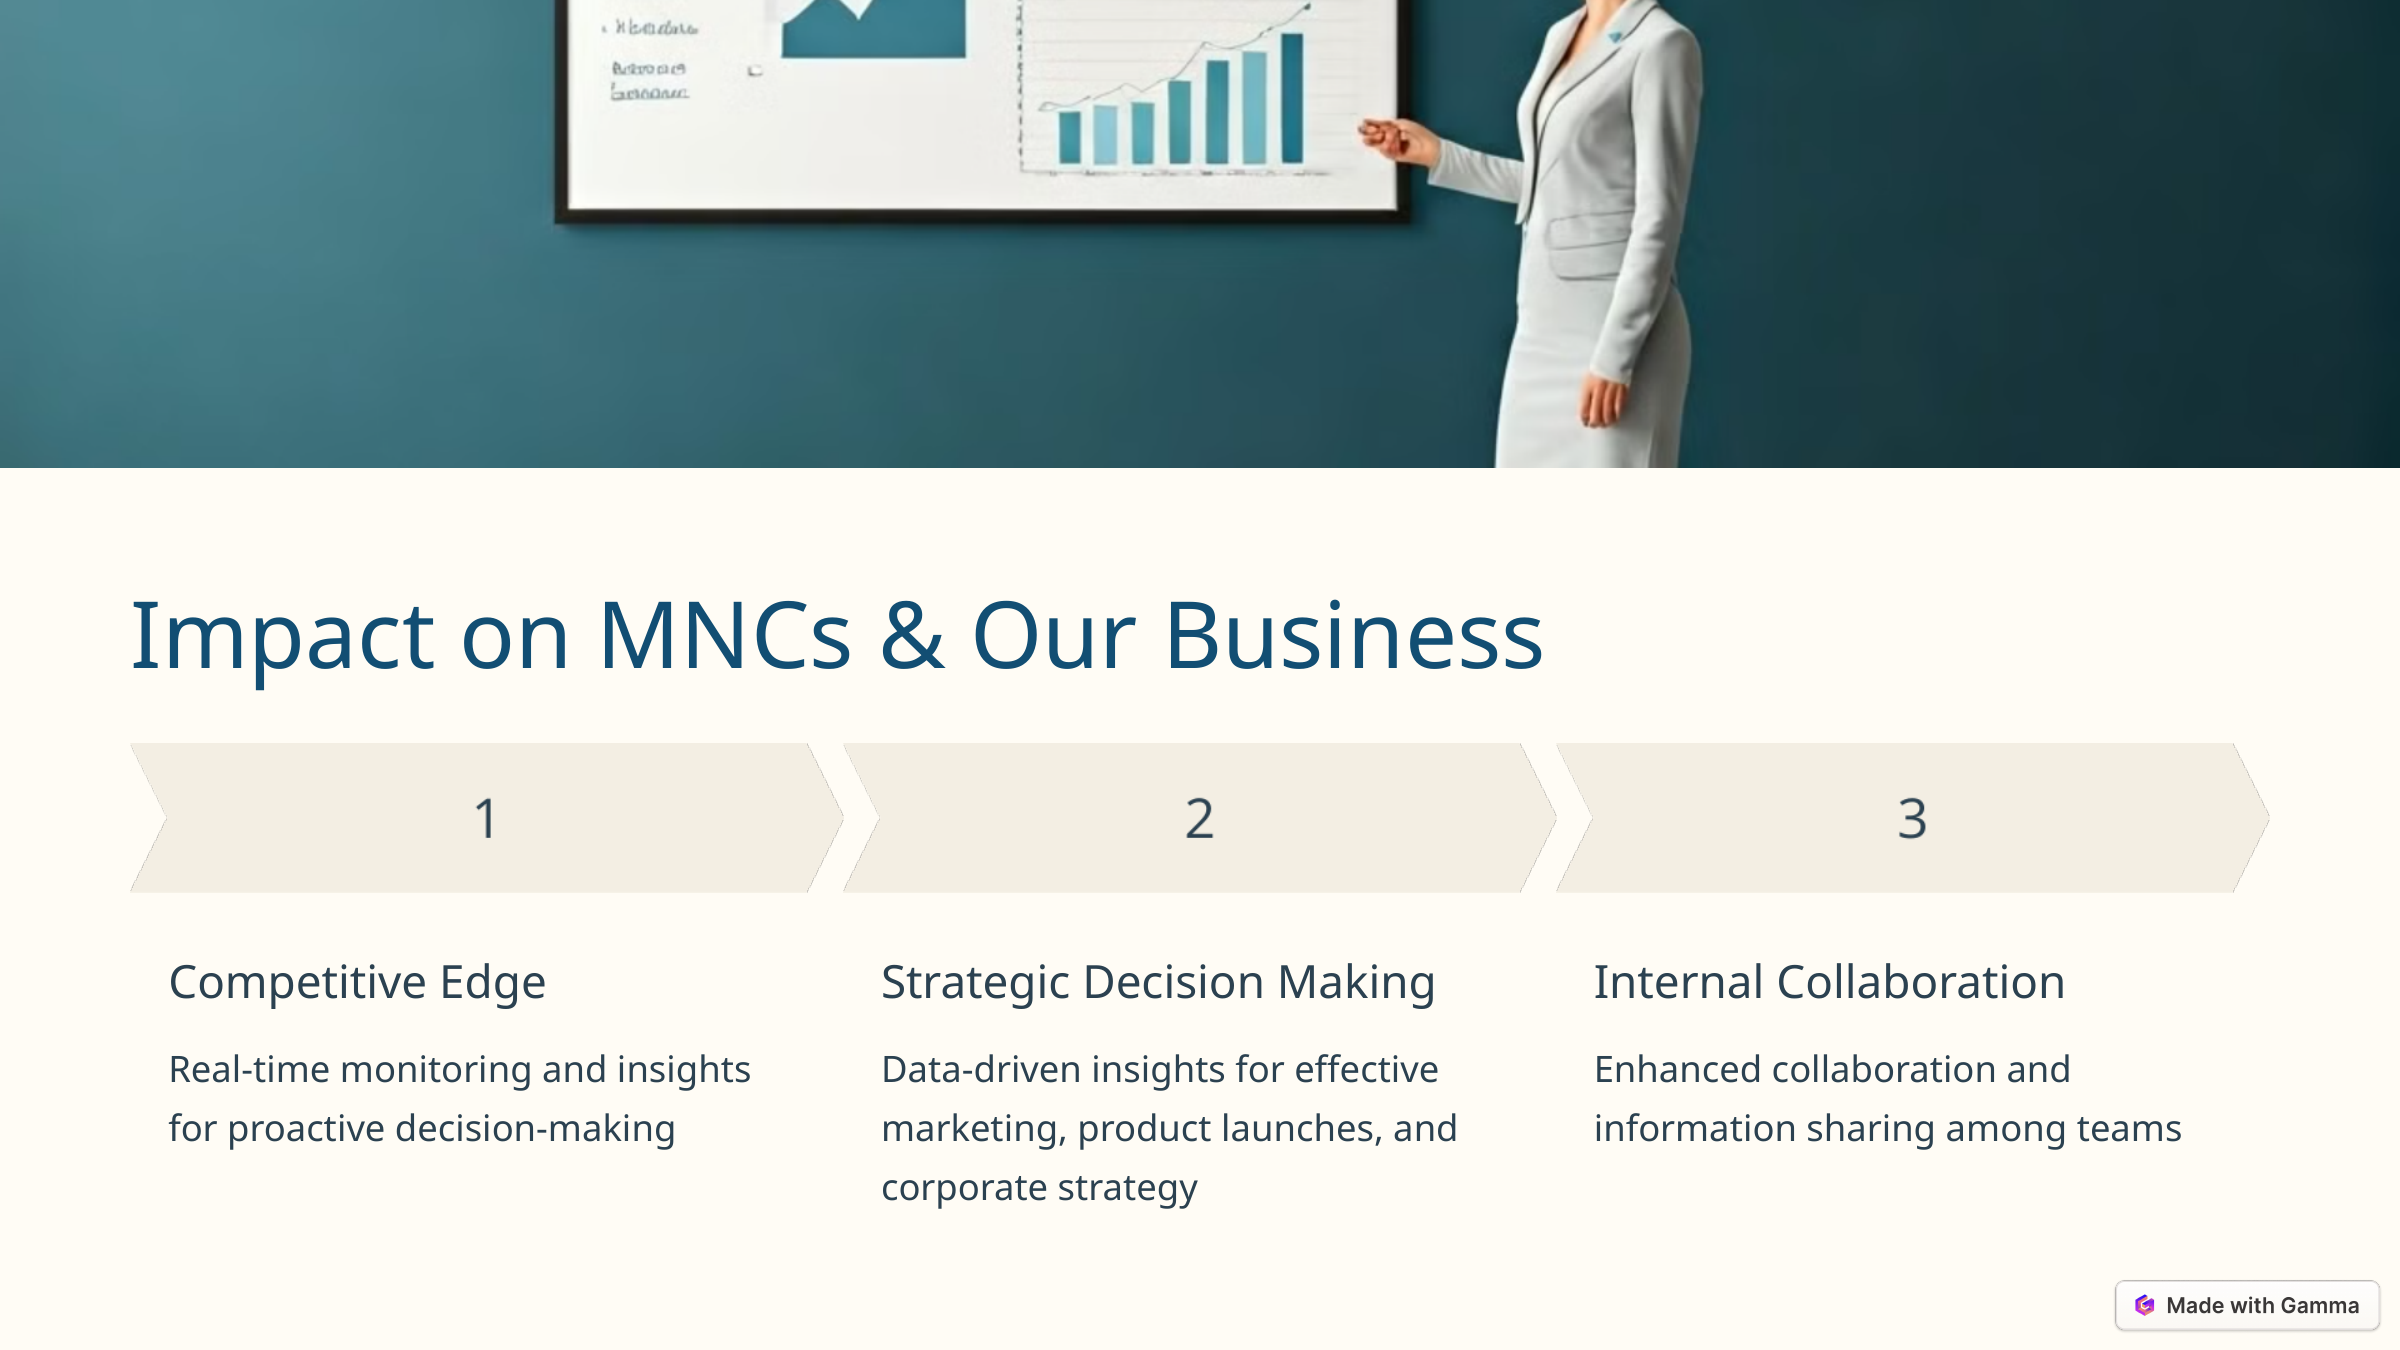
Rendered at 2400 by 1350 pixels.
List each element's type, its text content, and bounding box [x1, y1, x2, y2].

picture [130, 743, 2270, 894]
text_box Strategic Decision Making [880, 949, 1471, 1008]
text_box Real-time monitoring and insights for proactive decision-making [168, 1030, 807, 1150]
text_box Enhanced collaboration and information sharing among teams [1593, 1030, 2232, 1150]
picture [0, 0, 2400, 468]
text_box Data-driven insights for effective marketing, product launches, and corporate strategy [881, 1029, 1519, 1210]
text_box Internal Collaboration [1593, 949, 2092, 1008]
picture [2106, 1271, 2389, 1339]
text_box Impact on MNCs & Our Business [130, 570, 1620, 688]
text_box Competitive Edge [168, 949, 636, 1008]
